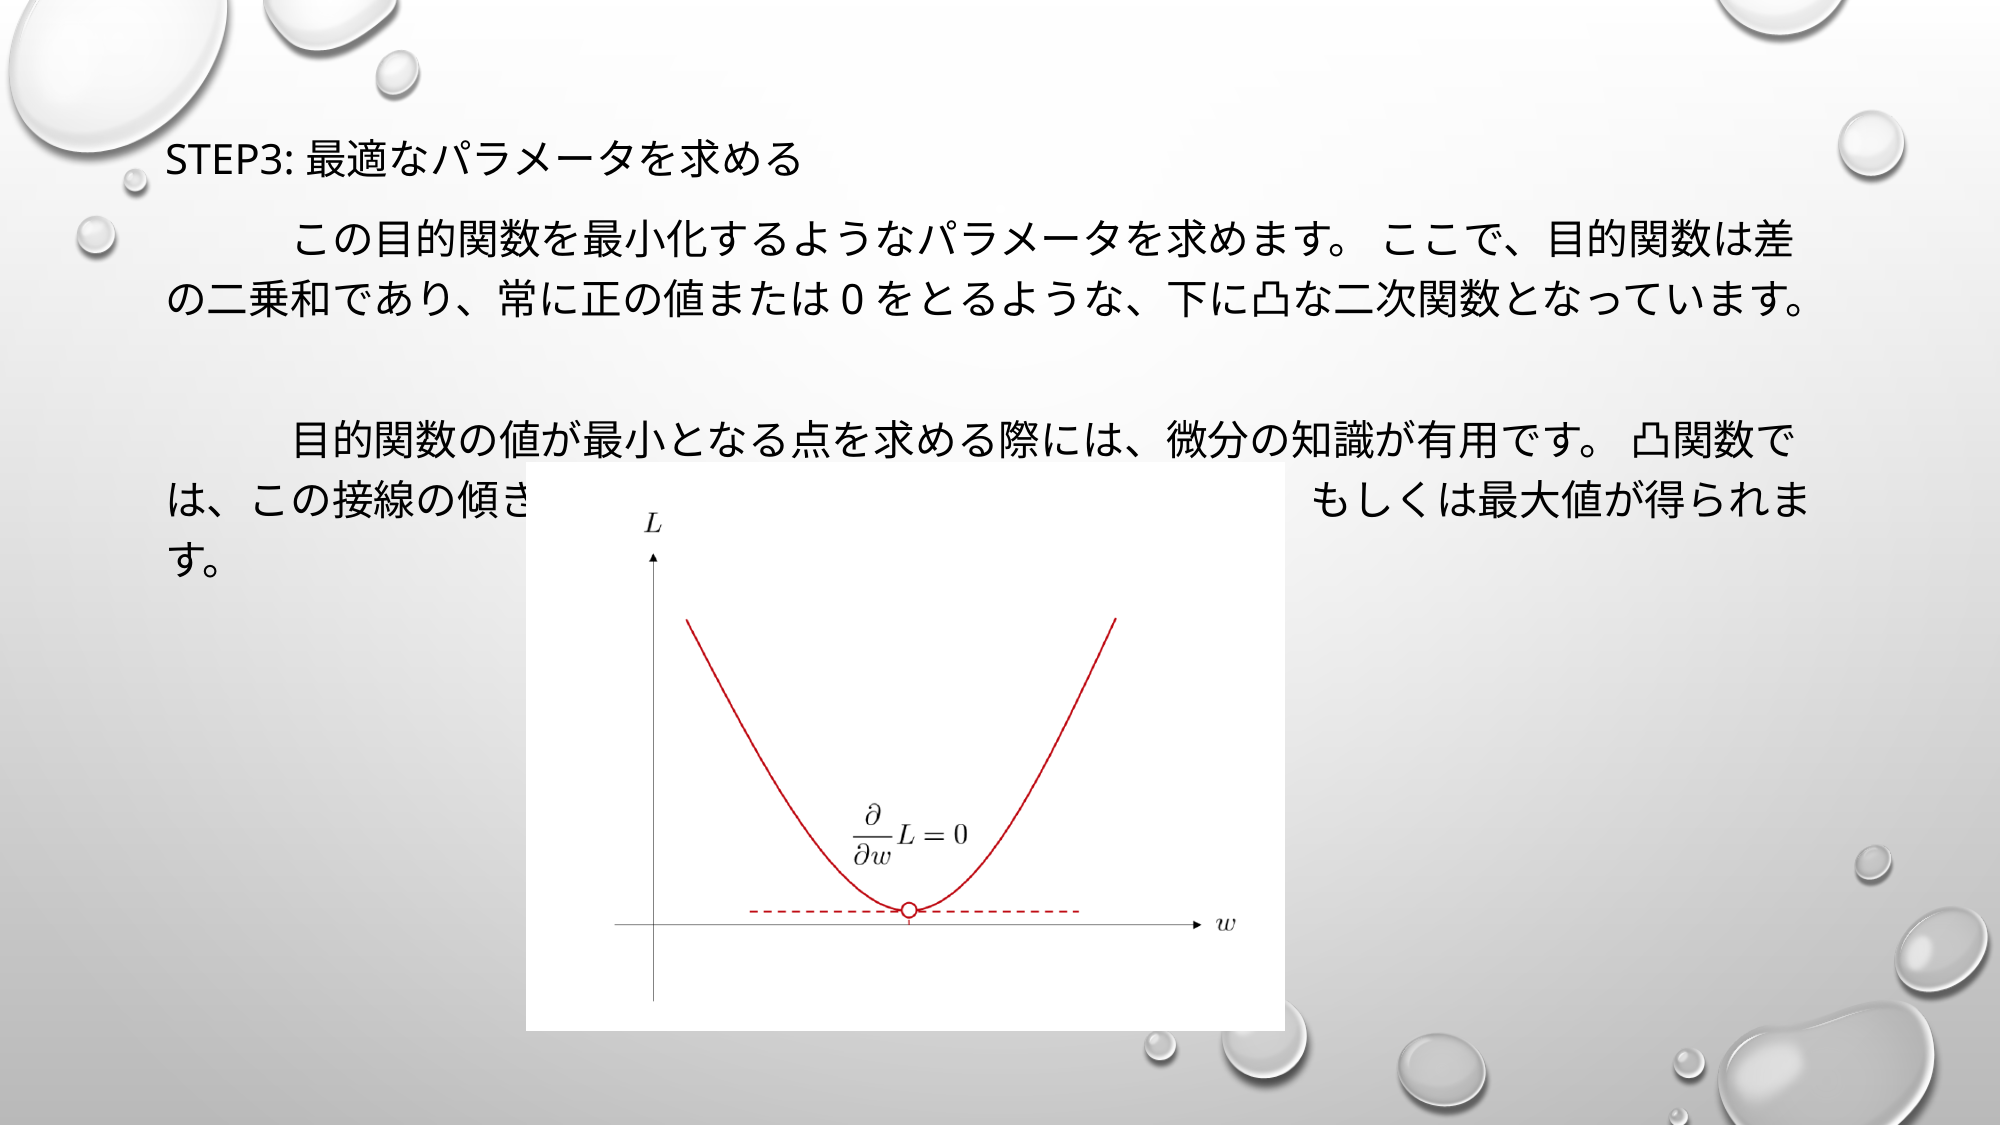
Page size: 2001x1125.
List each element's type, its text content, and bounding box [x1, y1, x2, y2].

list Step3:最適なパラメータを求める この目的関数を最小化するようなパラメータを求めます。 ここで、目的関数は差の二乗和であり、常に正の値または0をとるような、下に凸な二次関数となっています。 目的関数の値が最小となる点を求める際には、微分の知識が有用です。 凸関数では、この接線の傾きが 0 である点において、関数の最小値、もしくは最大値が得られます。 [149, 115, 1850, 902]
picture [0, 0, 2000, 1125]
